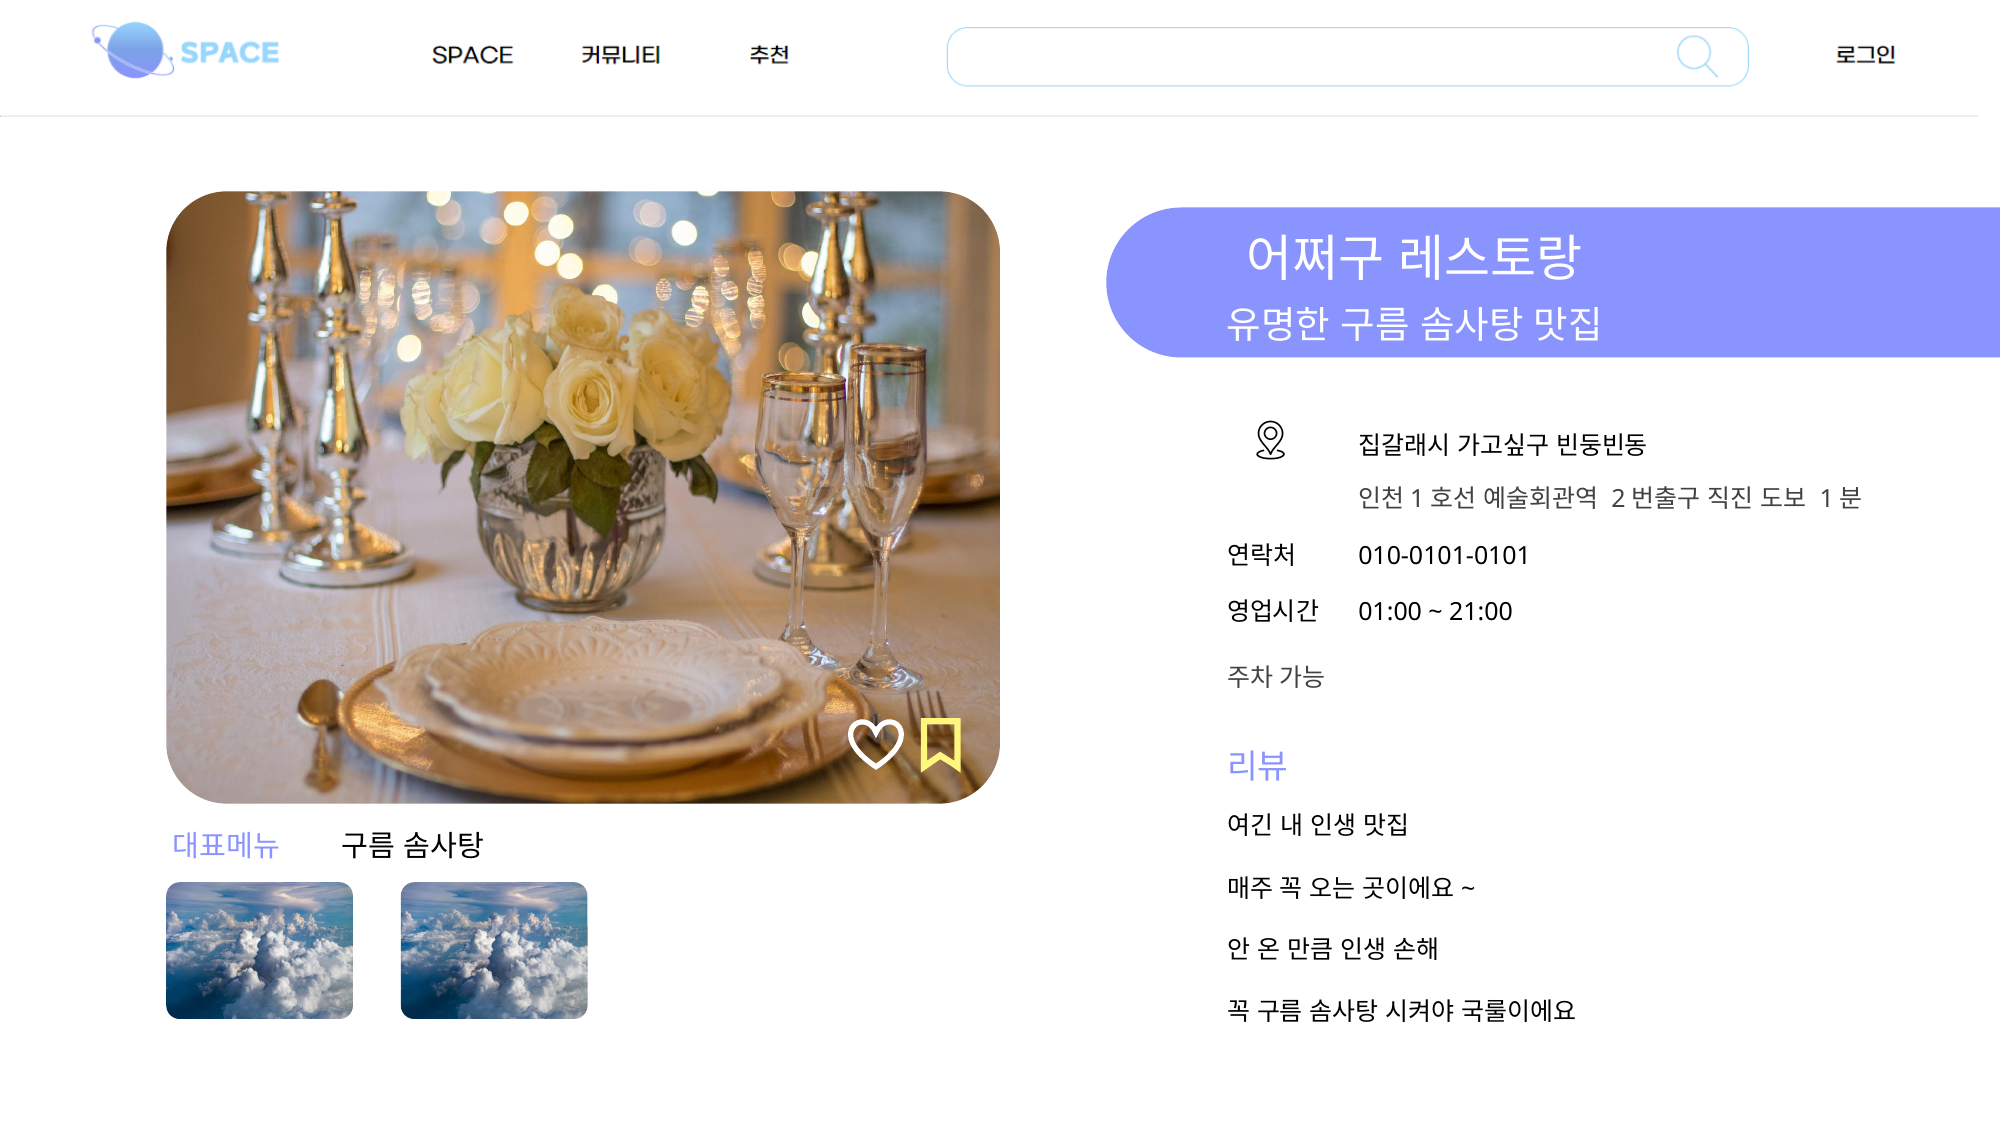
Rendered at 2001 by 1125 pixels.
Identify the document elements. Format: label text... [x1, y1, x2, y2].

text_box 01:00 ~ 21:00 [1343, 587, 1789, 633]
text_box 리뷰 [1212, 738, 1344, 793]
text_box 안 온 만큼 인생 손해 [1212, 926, 1647, 972]
text_box [922, 720, 959, 769]
picture [1243, 413, 1298, 467]
text_box 주차 가능 [1212, 654, 2000, 699]
text_box 꼭 구름 솜사탕 시켜야 국룰이에요 [1212, 988, 1647, 1033]
text_box 어쩌구 레스토랑 [1146, 218, 1683, 293]
text_box 대표메뉴 [157, 820, 326, 870]
text_box 집갈래시 가고싶구 빈둥빈동 [1343, 422, 1789, 467]
text_box 인천1호선 예술회관역 2번출구 직진 도보 1분 [1343, 474, 2000, 520]
text_box [1105, 206, 2000, 359]
text_box 구름 솜사탕 [326, 820, 514, 870]
text_box [399, 881, 589, 1021]
text_box 연락처 [1212, 532, 1329, 577]
text_box 010-0101-0101 [1343, 532, 1789, 577]
text_box [165, 190, 1002, 805]
text_box 유명한 구름 솜사탕 맛집 [1146, 293, 1683, 354]
text_box 매주 꼭 오는 곳이에요~ [1212, 864, 1647, 910]
text_box [849, 720, 903, 768]
text_box [165, 881, 355, 1021]
text_box 영업시간 [1212, 587, 1343, 633]
text_box 여긴 내 인생 맛집 [1212, 802, 1647, 848]
picture [0, 0, 1979, 137]
